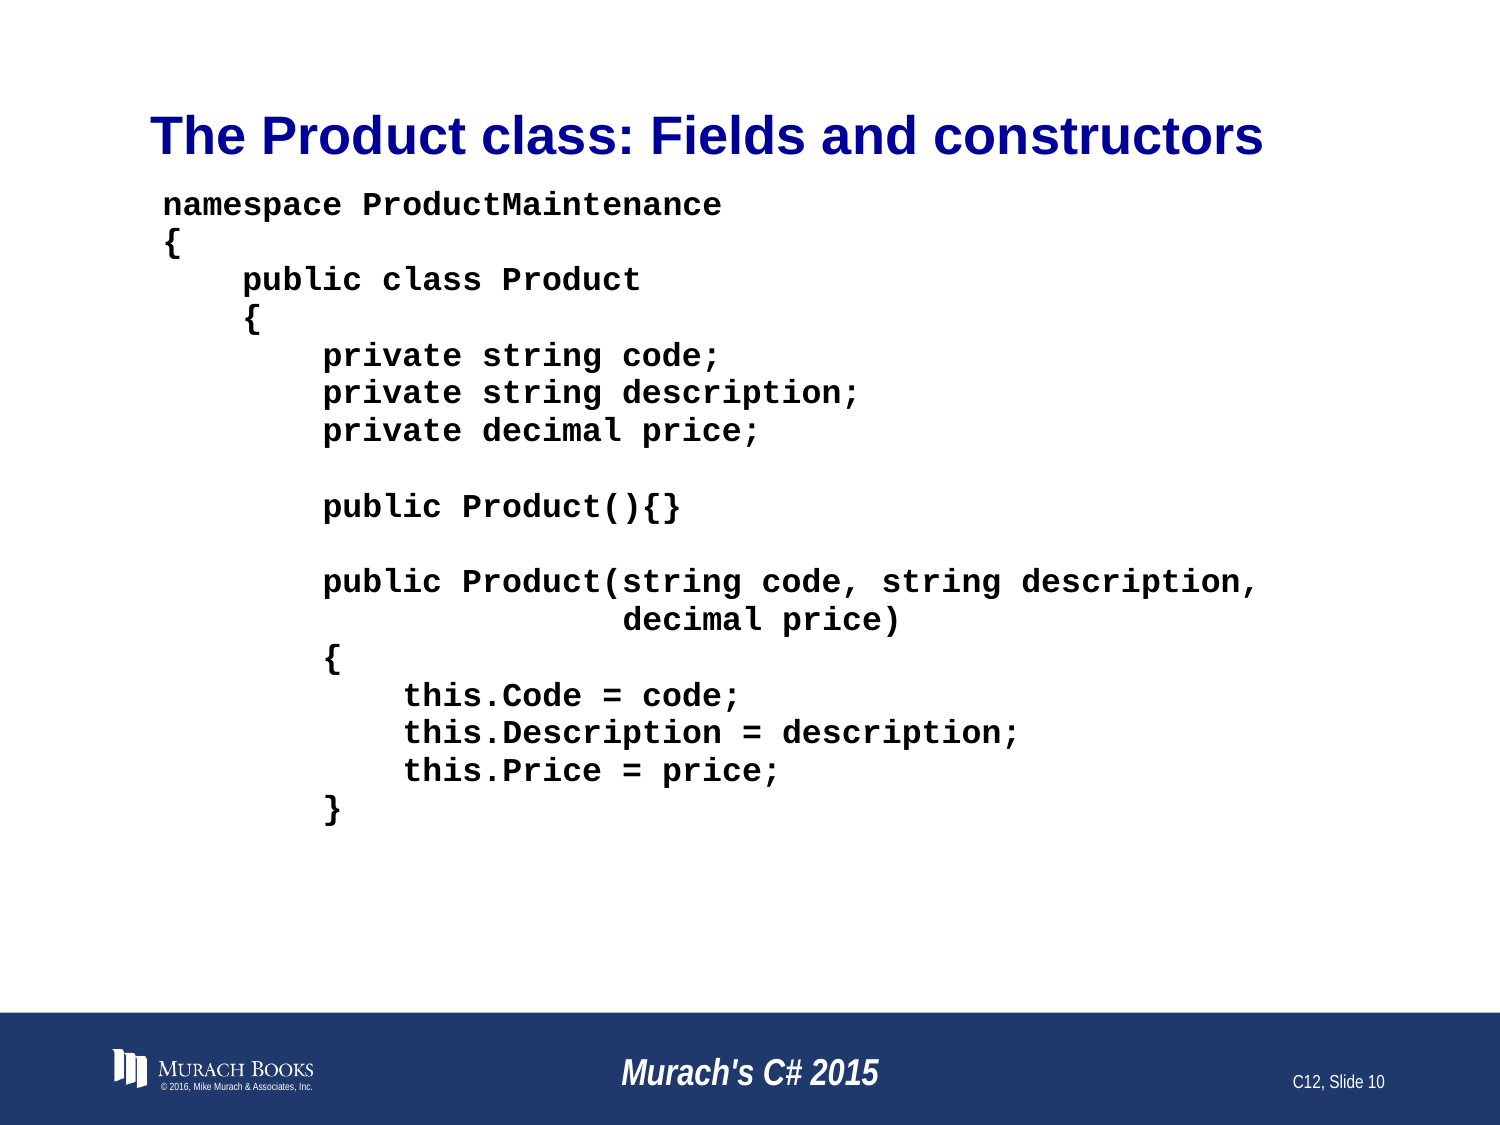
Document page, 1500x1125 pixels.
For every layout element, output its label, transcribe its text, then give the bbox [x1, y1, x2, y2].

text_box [162, 187, 1361, 1125]
title The Product class: Fields and constructors [150, 99, 1350, 166]
slide_number C12, Slide 10 [1363, 1025, 1400, 1100]
footer © 2016, Mike Murach & Associates, Inc. [12, 1025, 157, 1100]
